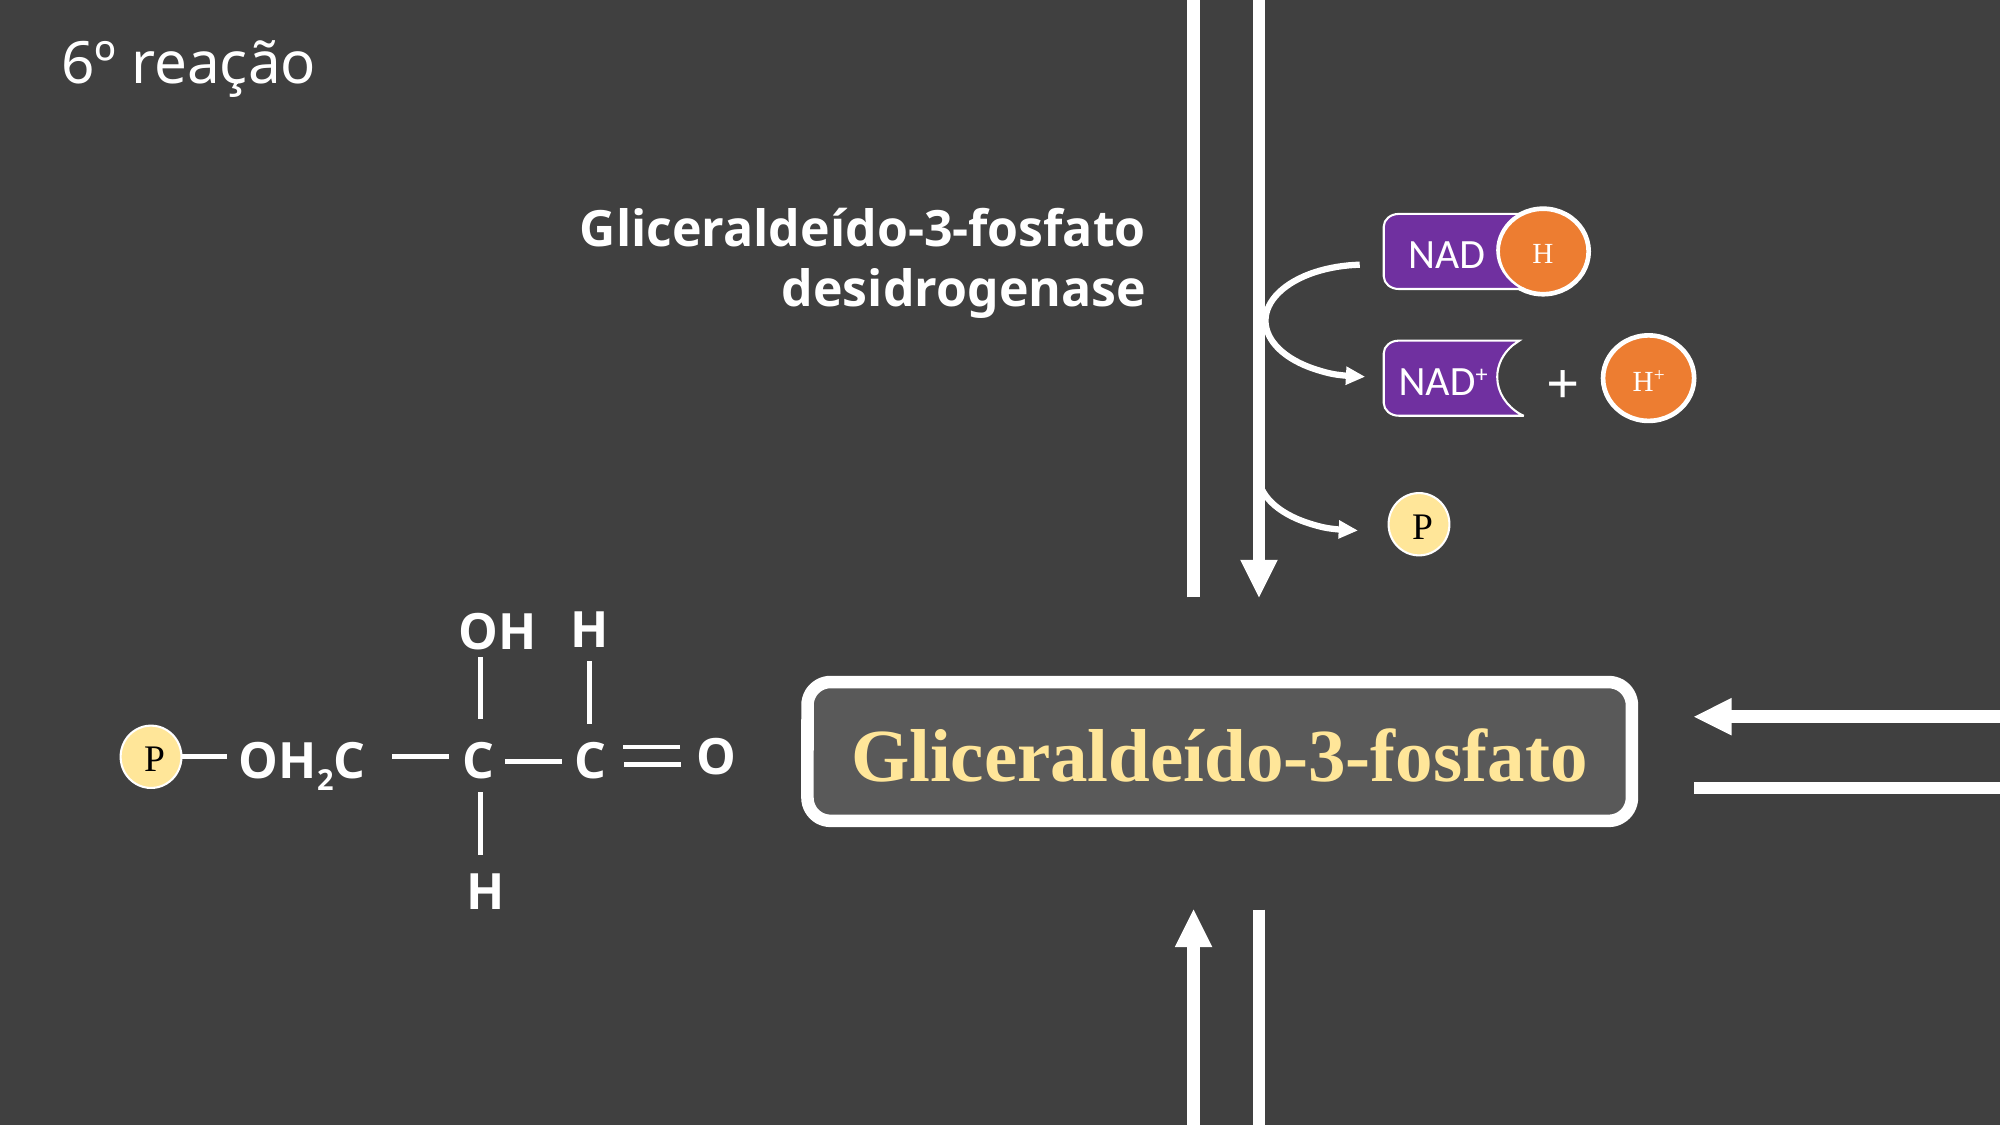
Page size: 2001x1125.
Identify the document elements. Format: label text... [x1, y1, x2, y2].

text_box H [451, 851, 510, 927]
text_box O [676, 716, 756, 792]
text_box C [438, 720, 518, 796]
text_box OH [442, 592, 553, 667]
text_box 6º reação [2, 17, 375, 103]
text_box C [551, 720, 629, 796]
text_box NAD [1382, 212, 1525, 291]
text_box + [1531, 337, 1583, 423]
text_box H [1499, 207, 1590, 296]
text_box OH2C [200, 720, 405, 804]
text_box P [1387, 492, 1451, 557]
text_box H [545, 590, 634, 665]
text_box P [119, 724, 183, 790]
text_box [1264, 264, 1365, 383]
text_box Gliceraldeído-3-fosfato [806, 680, 1633, 822]
text_box Gliceraldeído-3-fosfato desidrogenase [227, 189, 1161, 324]
text_box NAD+ [1382, 339, 1525, 417]
text_box [1260, 469, 1358, 537]
text_box H+ [1602, 334, 1696, 422]
